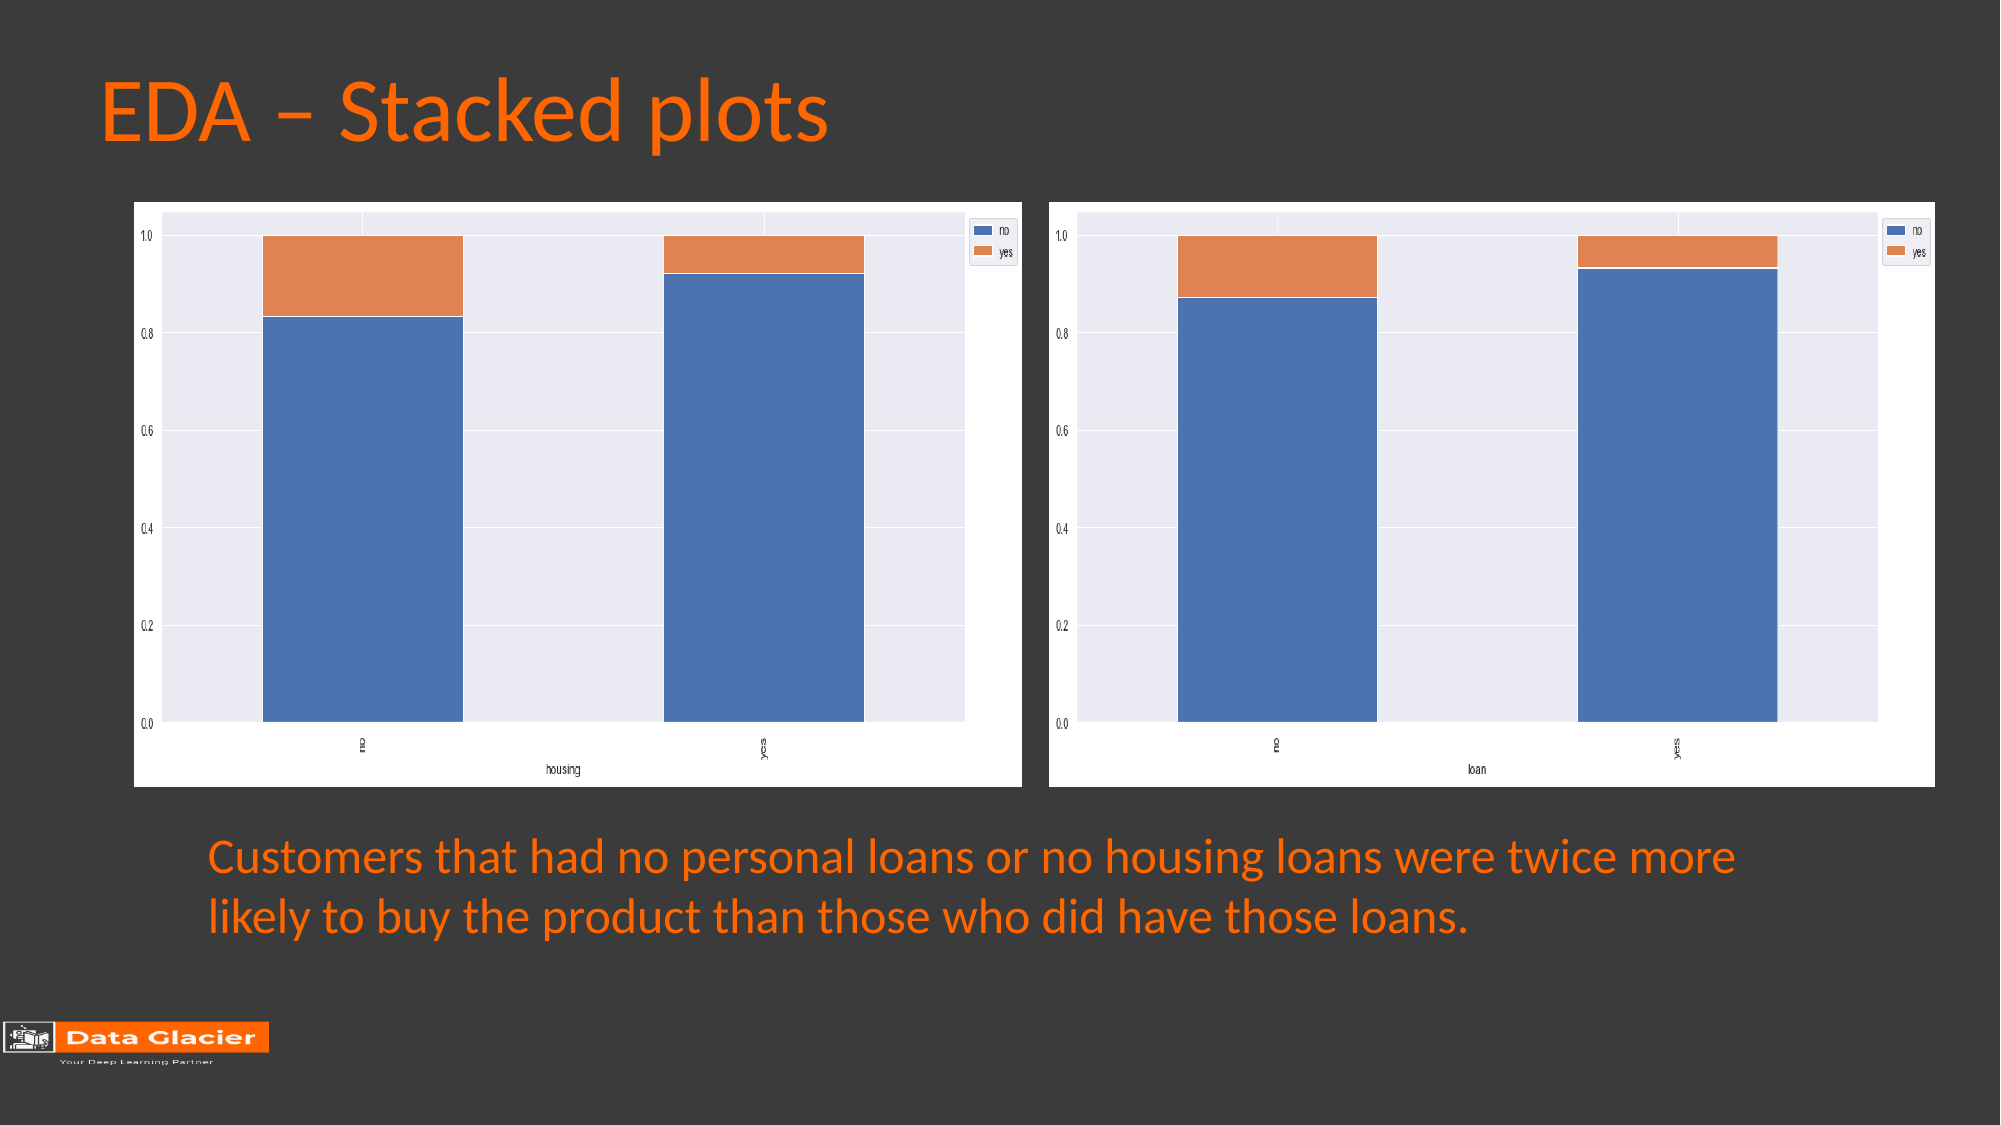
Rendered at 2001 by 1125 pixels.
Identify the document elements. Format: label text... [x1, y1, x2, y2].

picture [0, 961, 272, 1125]
text_box EDA – Stacked plots [84, 42, 847, 168]
text_box Customers that had no personal loans or no housing loans were twice more likely to buy the product than those who did have those loans. [193, 816, 1807, 952]
picture [134, 202, 1022, 787]
picture [1049, 202, 1935, 787]
